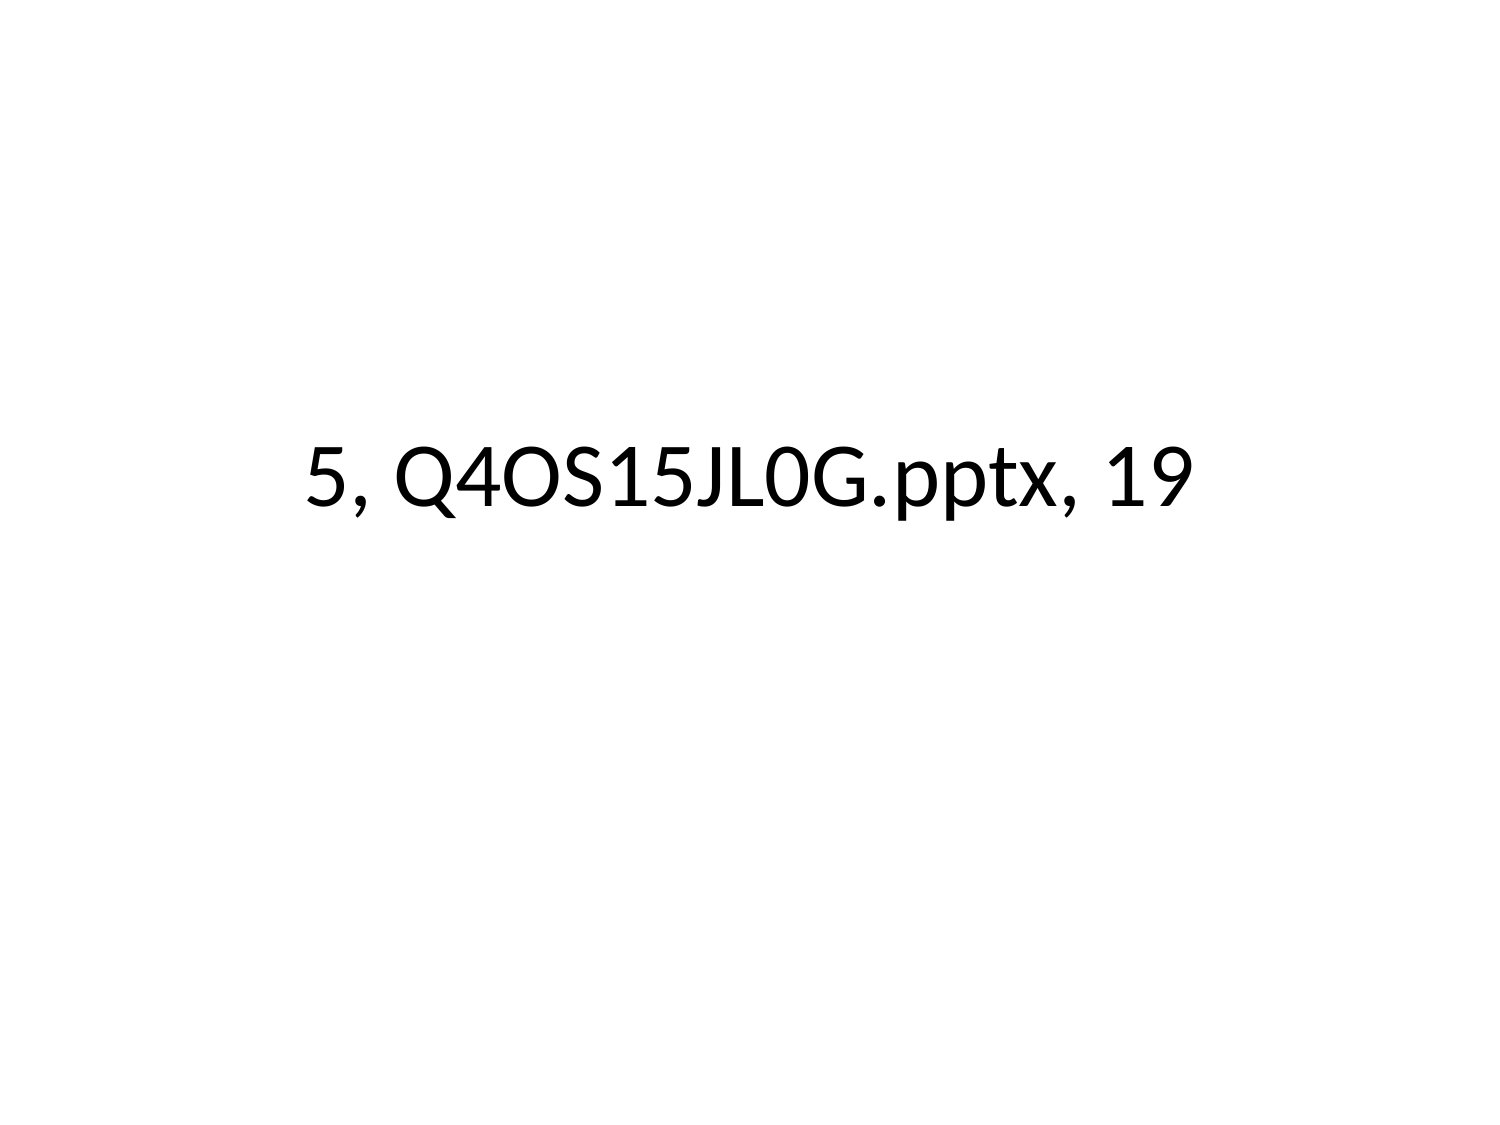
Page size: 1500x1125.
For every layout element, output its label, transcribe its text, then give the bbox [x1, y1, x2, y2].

title 5, Q4OS15JL0G.pptx, 19 [112, 349, 1388, 591]
